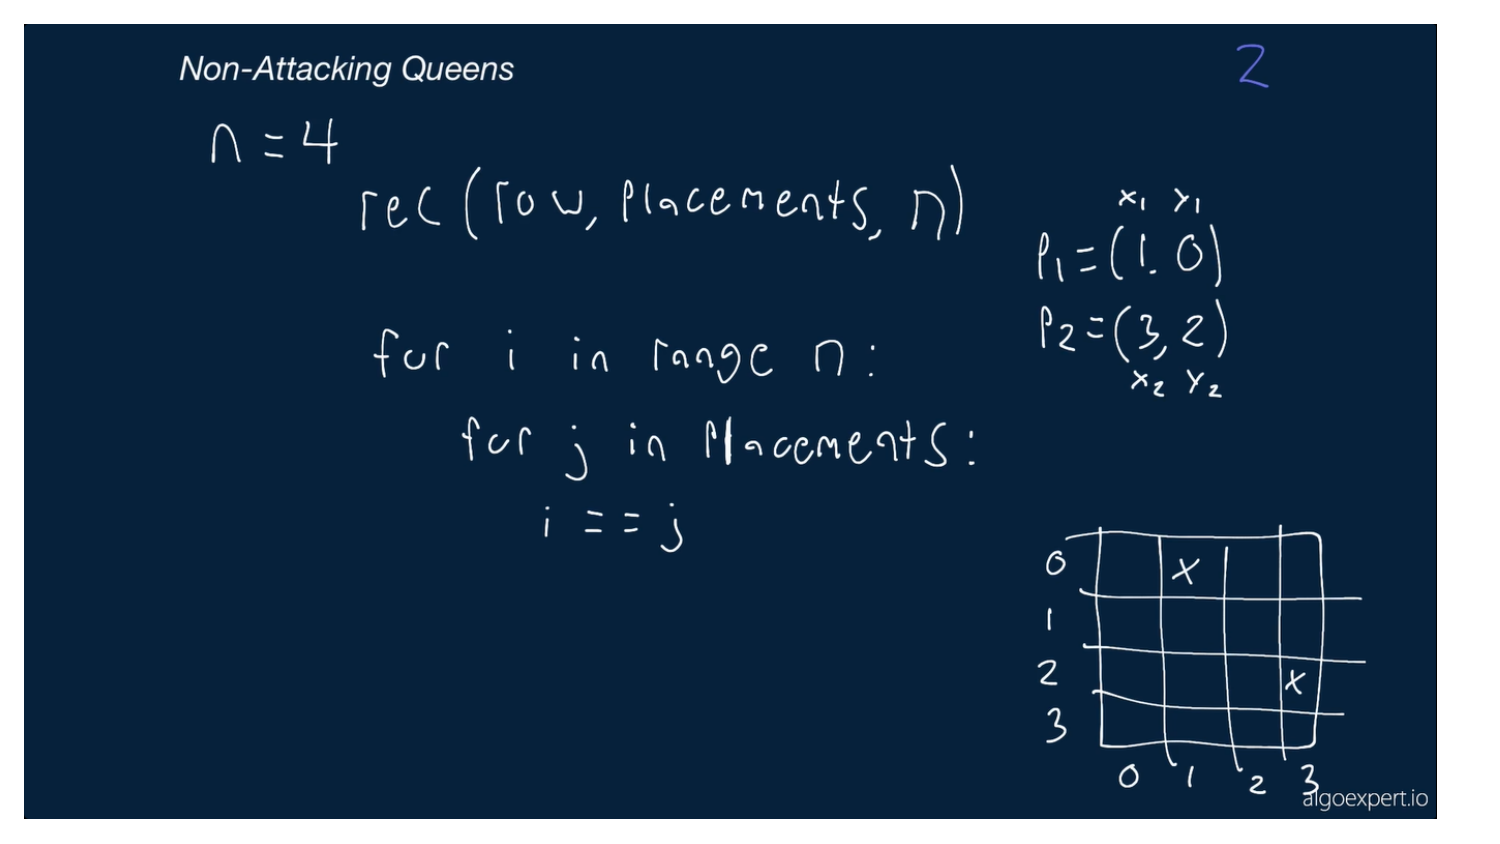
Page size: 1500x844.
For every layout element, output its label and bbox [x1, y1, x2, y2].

picture [24, 24, 1437, 819]
